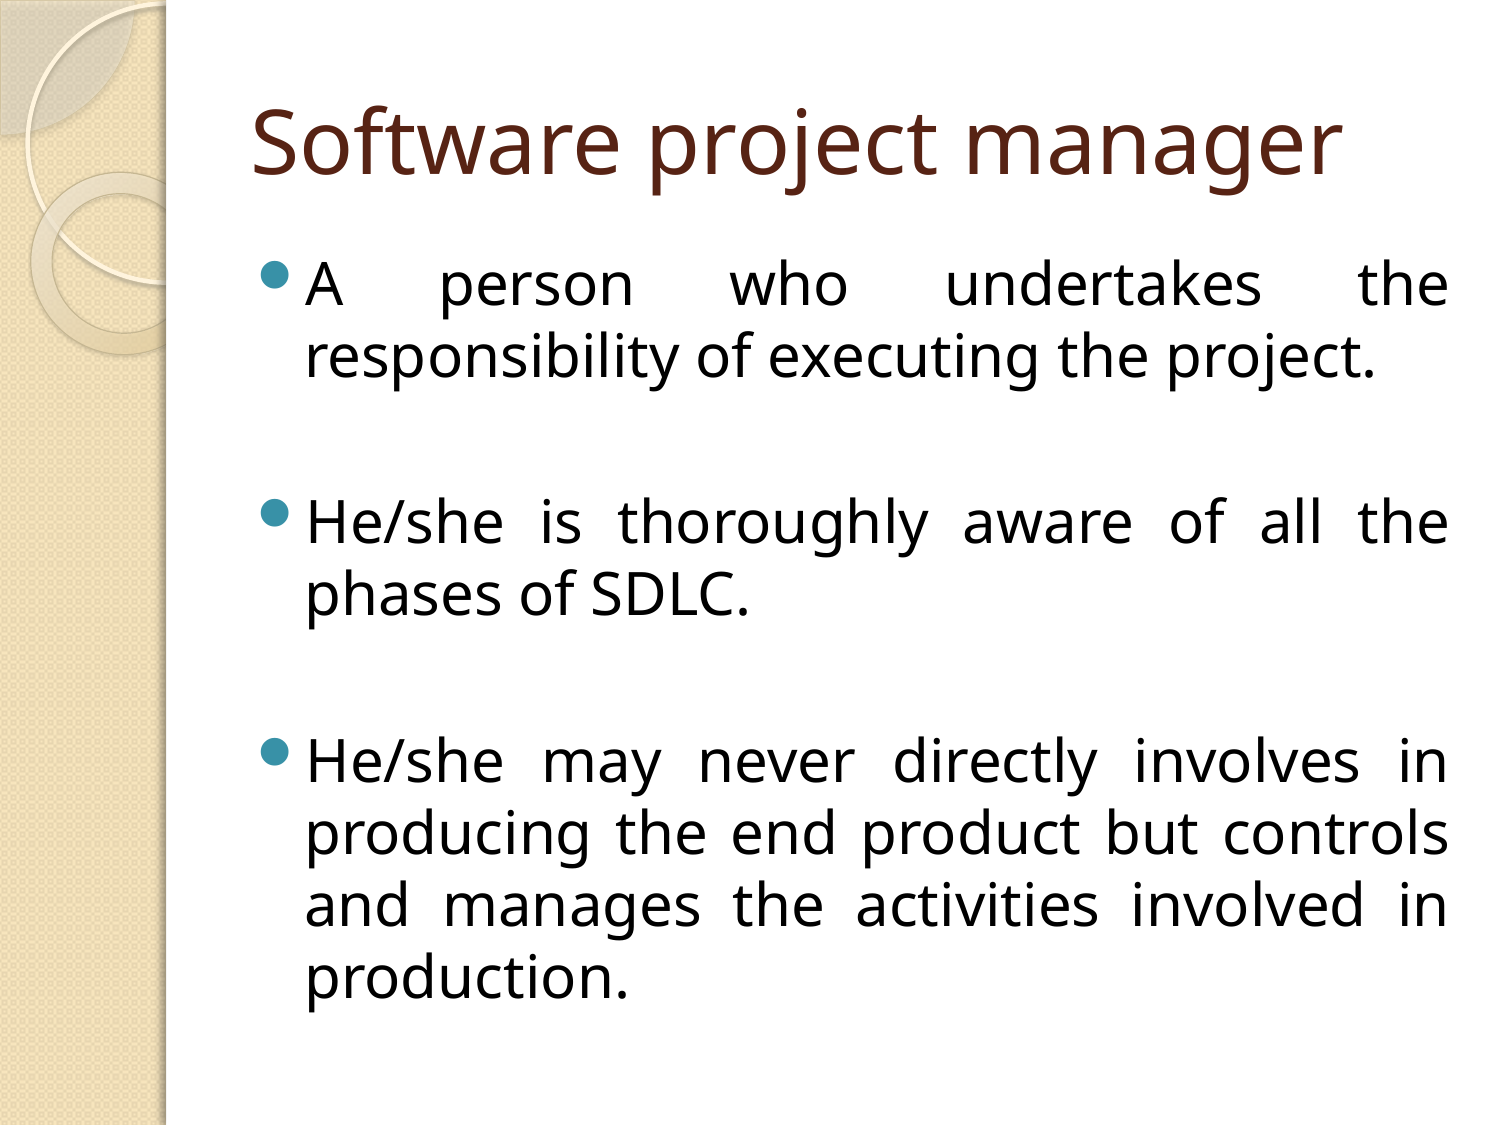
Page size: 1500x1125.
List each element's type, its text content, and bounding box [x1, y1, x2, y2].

list A person who undertakes the responsibility of executing the project. He/she is thoroughly aware of all the phases of SDLC. He/she may never directly involves in producing the end product but controls and manages the activities involved in production. [235, 237, 1466, 1025]
title Software project manager [235, 45, 1466, 233]
